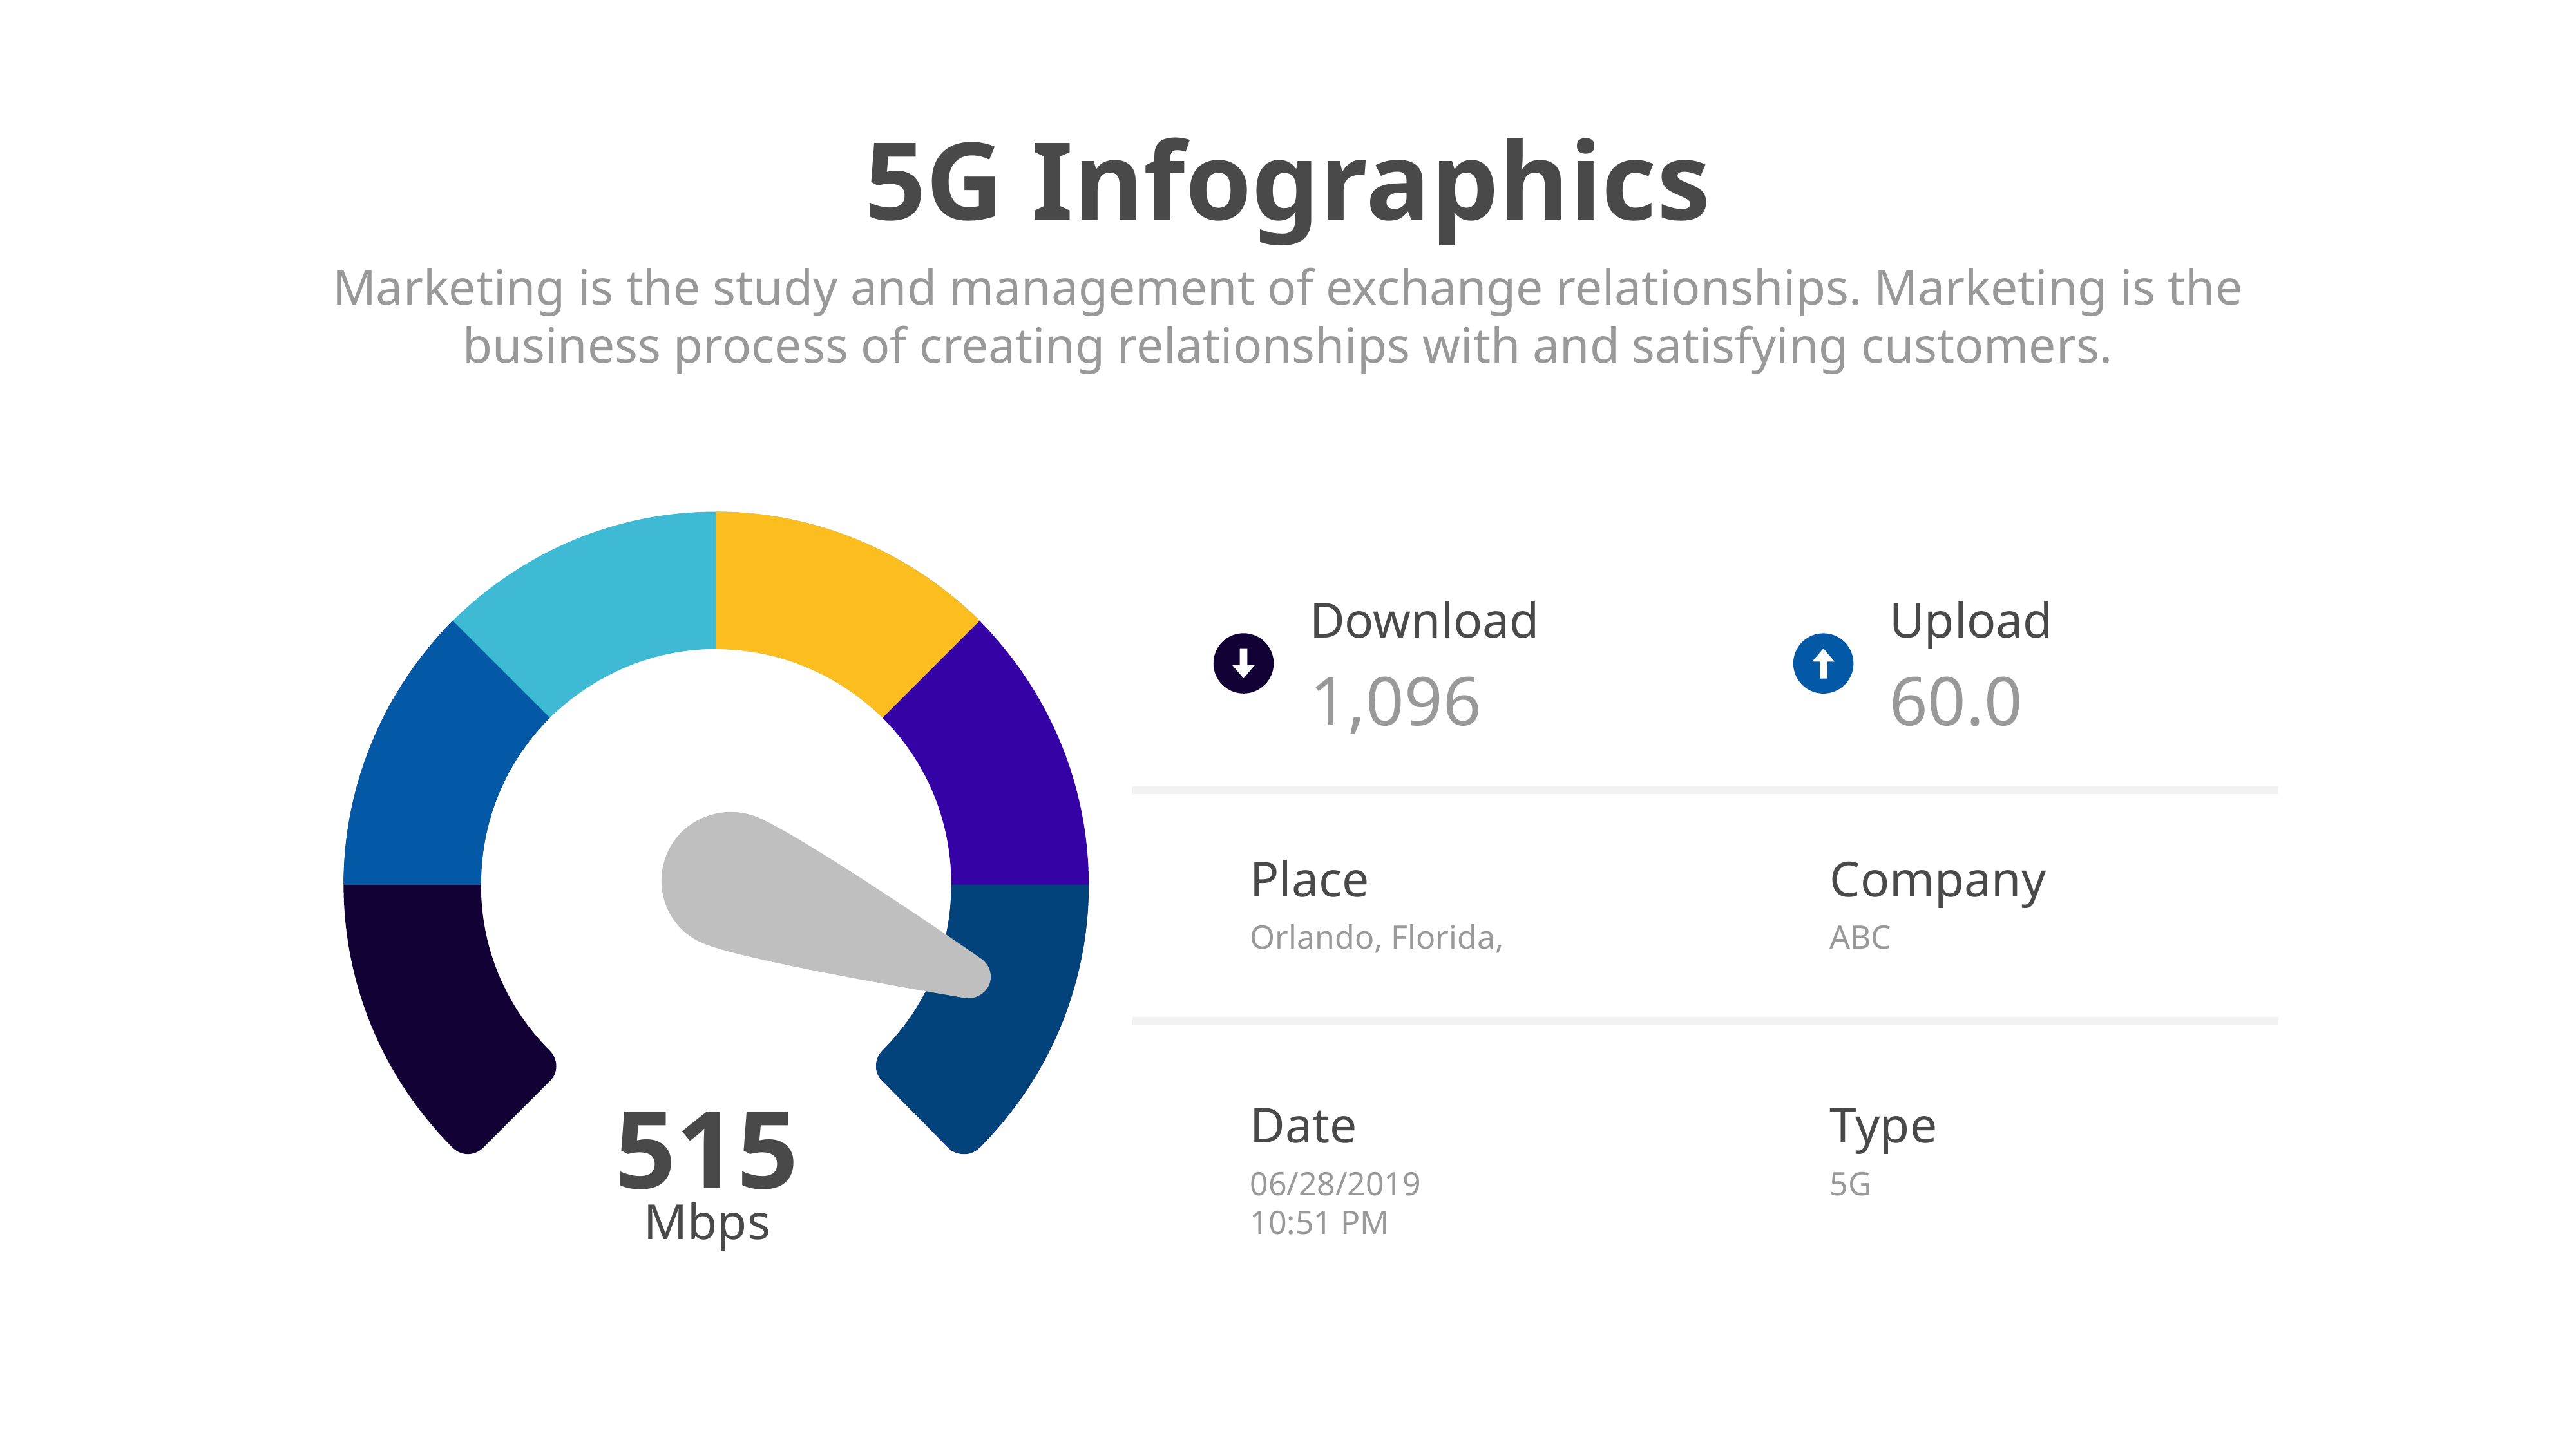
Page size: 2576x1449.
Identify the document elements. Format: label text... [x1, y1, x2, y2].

text_box Mbps [549, 1186, 865, 1254]
text_box [343, 621, 550, 885]
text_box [1240, 843, 1588, 961]
text_box Download [1300, 585, 1616, 653]
text_box 60.0 [1880, 653, 2227, 744]
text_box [1240, 1090, 1588, 1247]
text_box [661, 811, 991, 999]
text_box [1820, 843, 2168, 961]
text_box 515 [605, 1076, 809, 1186]
text_box [1213, 633, 1274, 694]
text_box [715, 511, 980, 718]
text_box 1,096 [1300, 653, 1647, 744]
text_box [452, 511, 715, 718]
text_box [883, 621, 1089, 884]
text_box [1820, 1090, 2168, 1208]
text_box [281, 108, 2295, 379]
text_box [343, 885, 557, 1155]
text_box [875, 884, 1089, 1154]
text_box Upload [1880, 585, 2195, 653]
text_box [1793, 633, 1854, 694]
